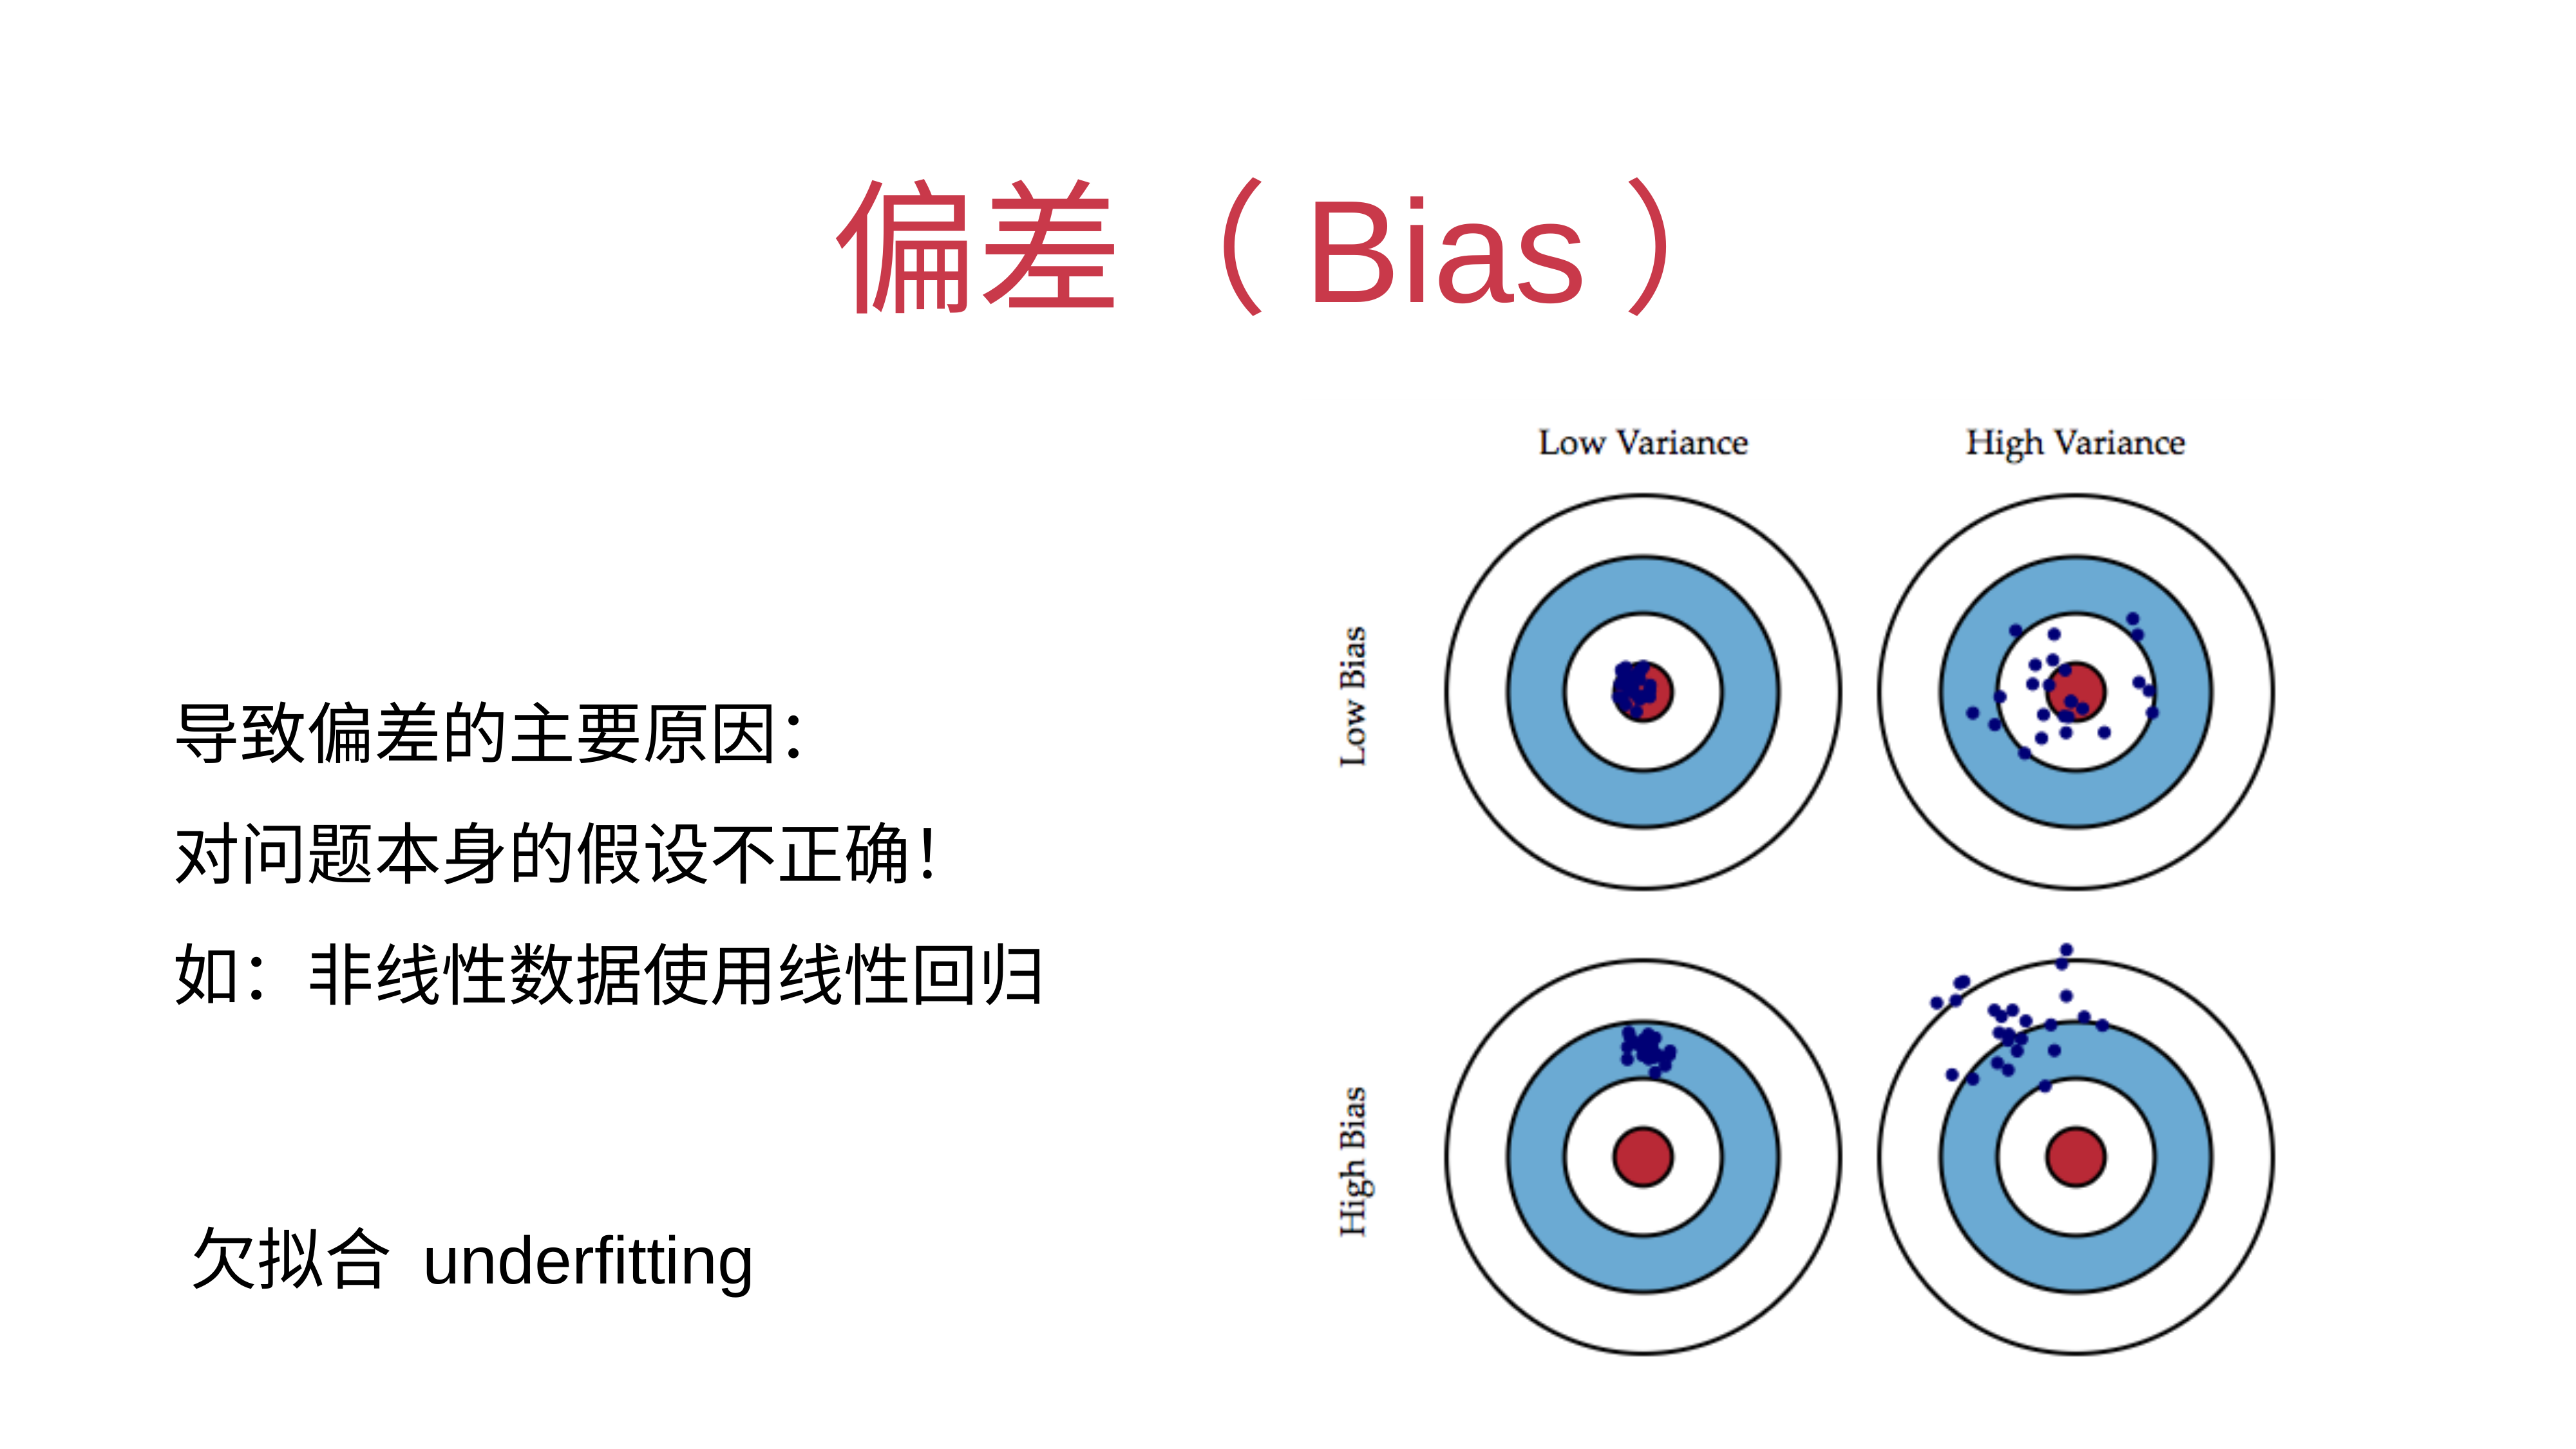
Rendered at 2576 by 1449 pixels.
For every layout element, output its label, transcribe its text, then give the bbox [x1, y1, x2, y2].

text_box 导致偏差的主要原因： 对问题本身的假设不正确！ 如：非线性数据使用线性回归 [143, 645, 1210, 1019]
title 偏差（Bias） [187, 122, 2389, 337]
picture [1302, 399, 2324, 1425]
text_box 欠拟合 underfitting [185, 1171, 1241, 1303]
